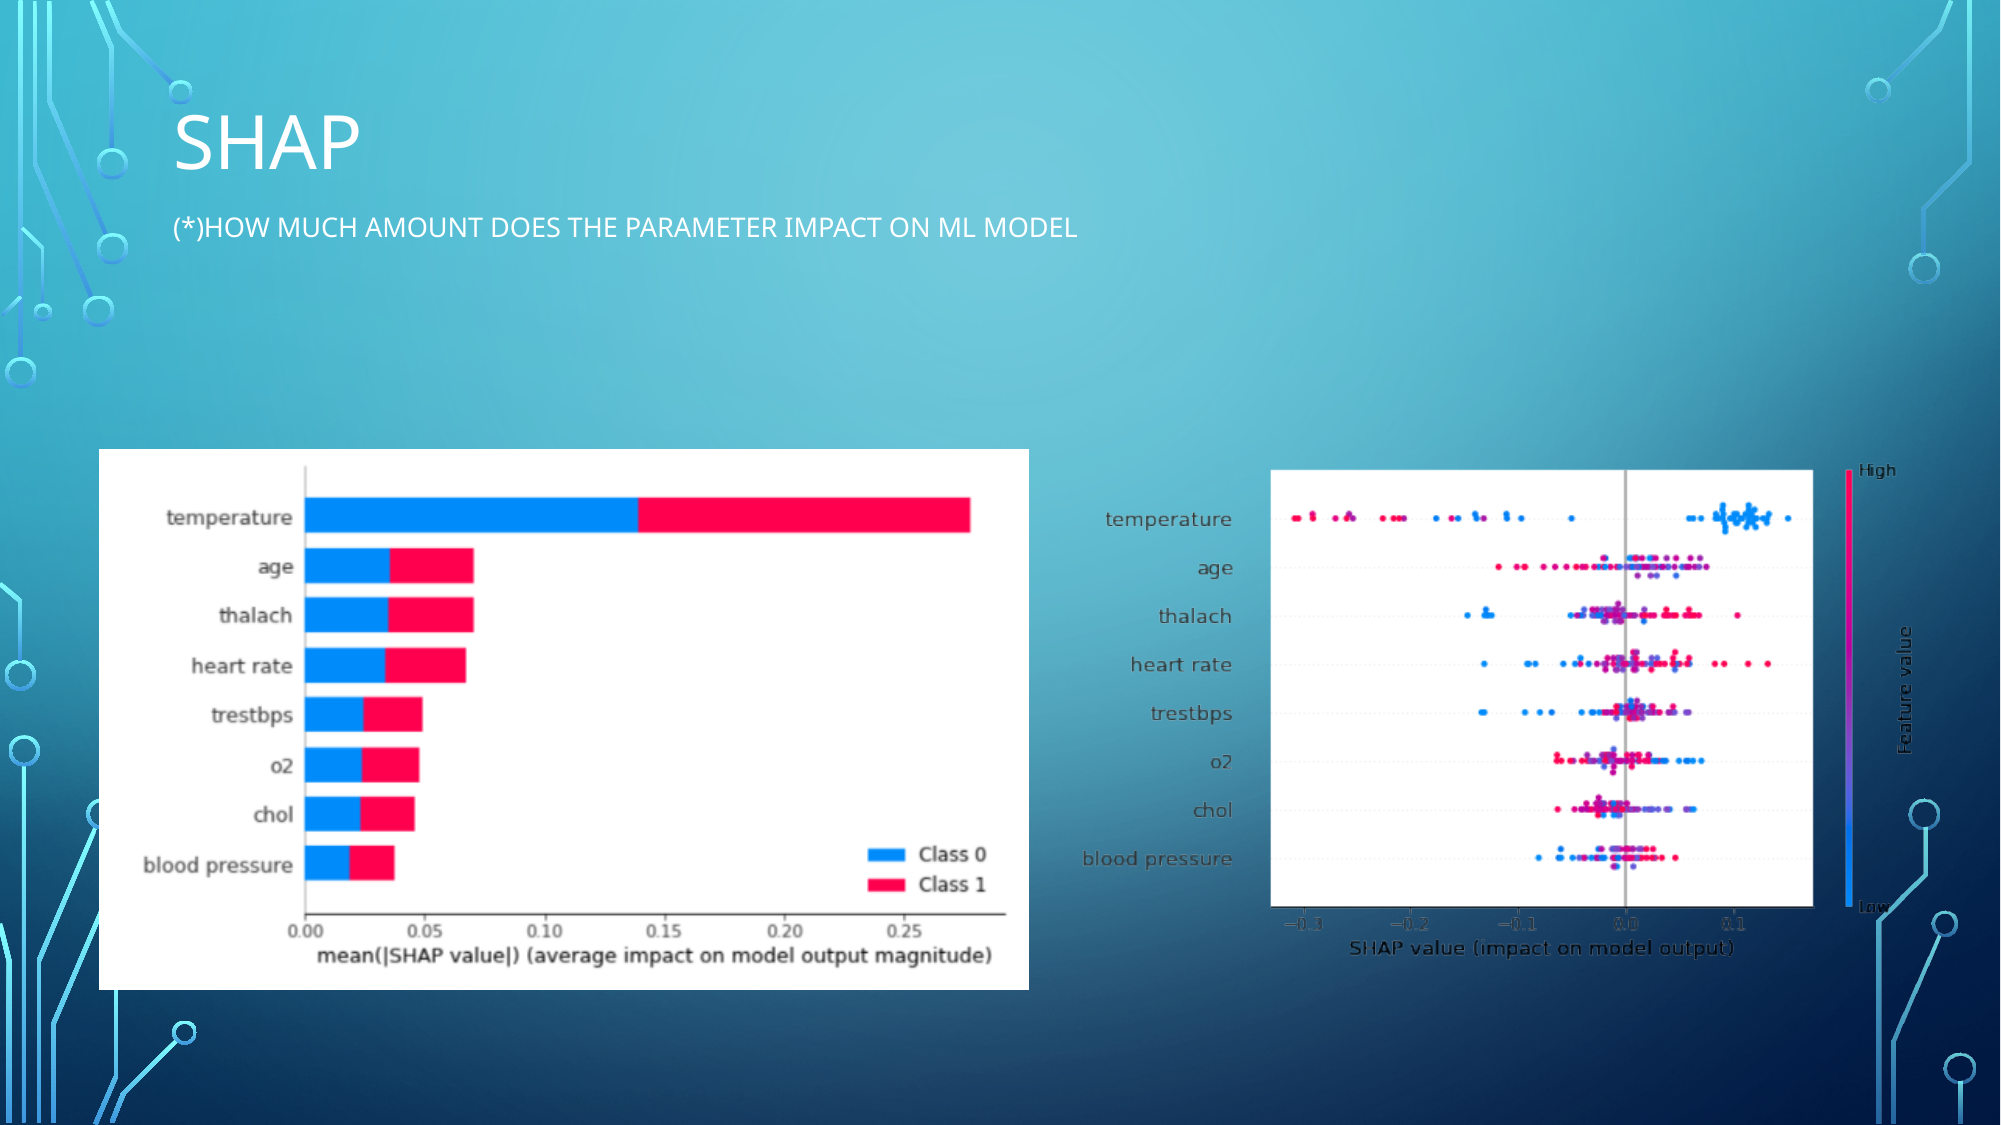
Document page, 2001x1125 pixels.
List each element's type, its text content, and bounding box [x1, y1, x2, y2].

picture [1070, 452, 1930, 971]
title Shap (*)how much amount does the parameter impact on ml model [158, 32, 1738, 317]
picture [99, 449, 1030, 990]
